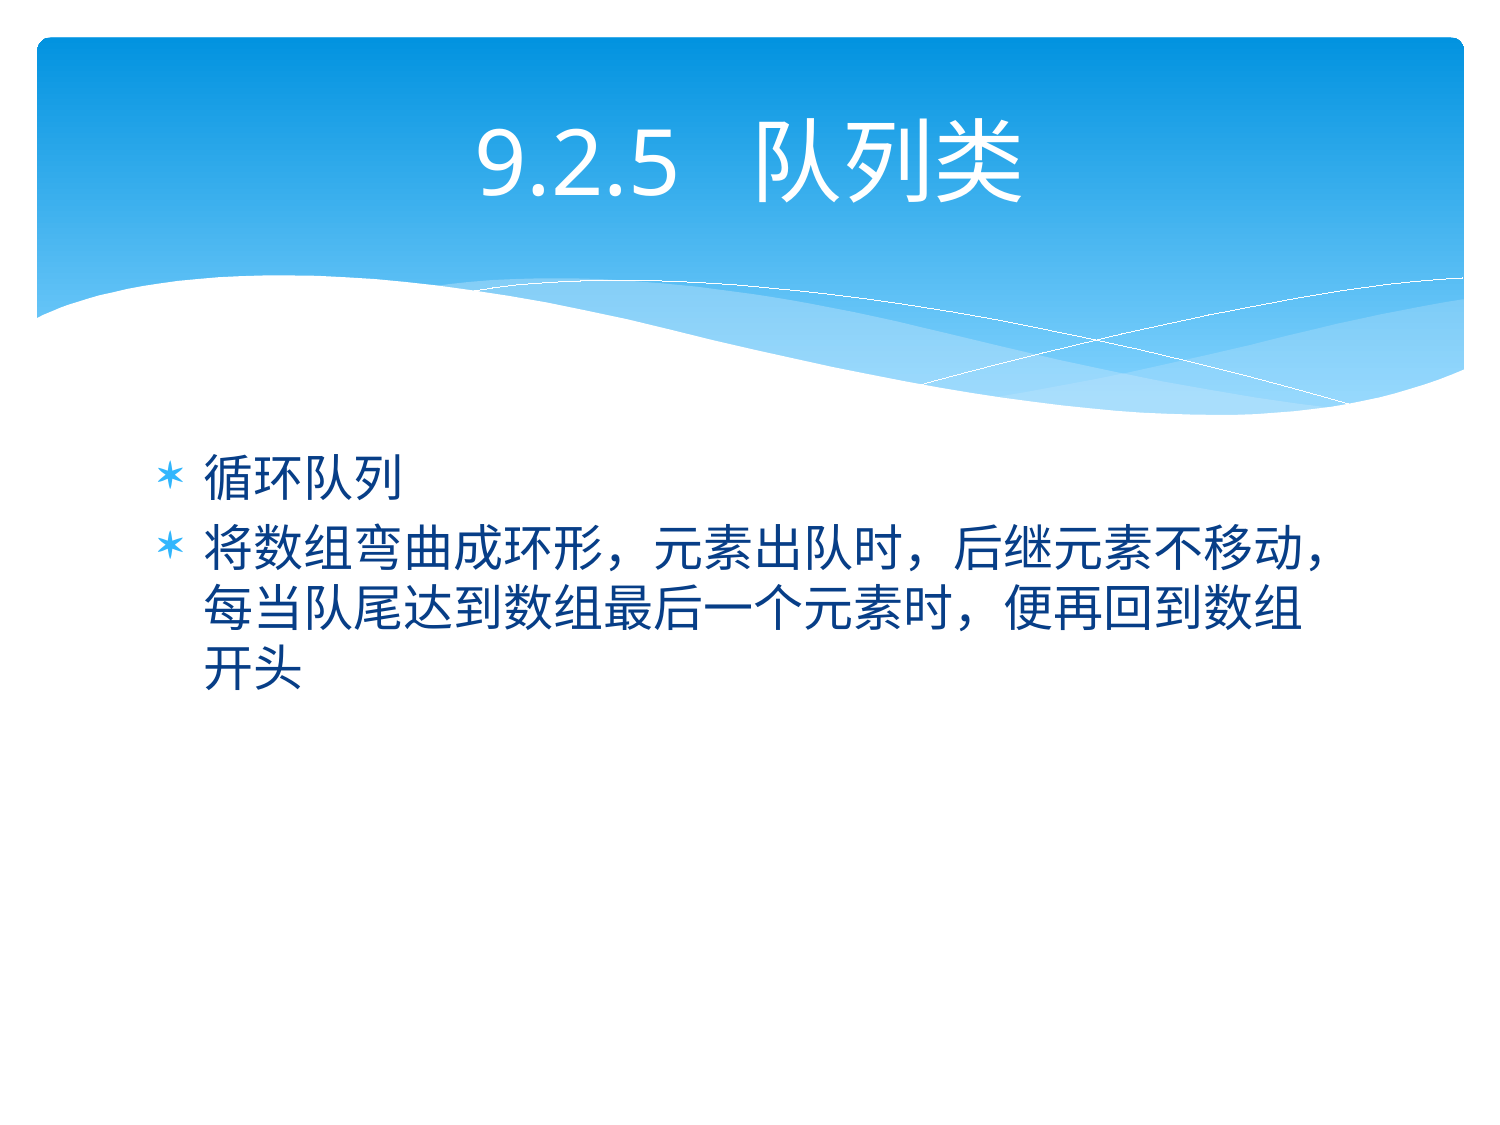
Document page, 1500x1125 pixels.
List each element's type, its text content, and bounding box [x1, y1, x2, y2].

list 循环队列 将数组弯曲成环形，元素出队时，后继元素不移动，每当队尾达到数组最后一个元素时，便再回到数组开头 [143, 438, 1359, 1005]
title 9.2.5 队列类 [75, 55, 1425, 261]
